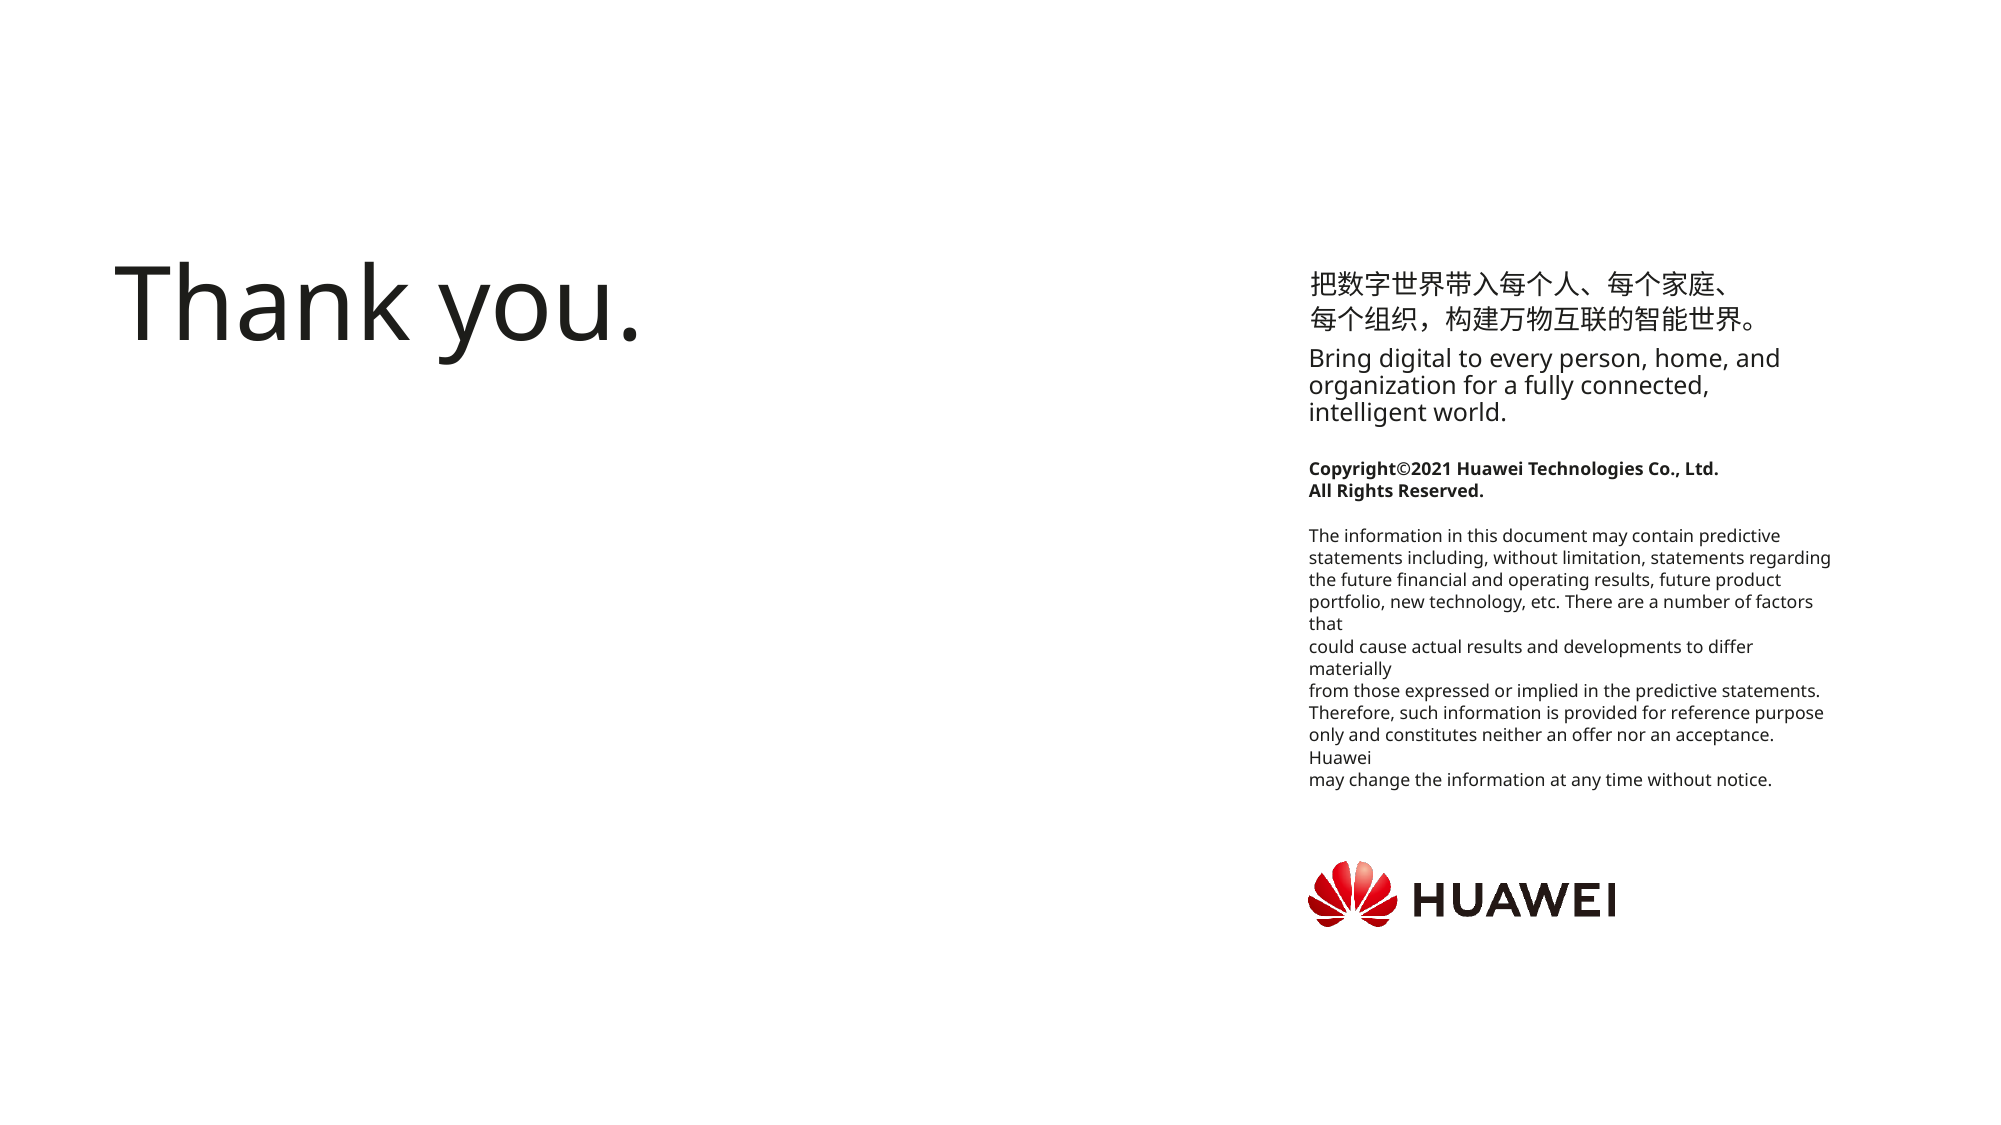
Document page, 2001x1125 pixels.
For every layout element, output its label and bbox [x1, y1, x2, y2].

picture [1308, 861, 1615, 927]
